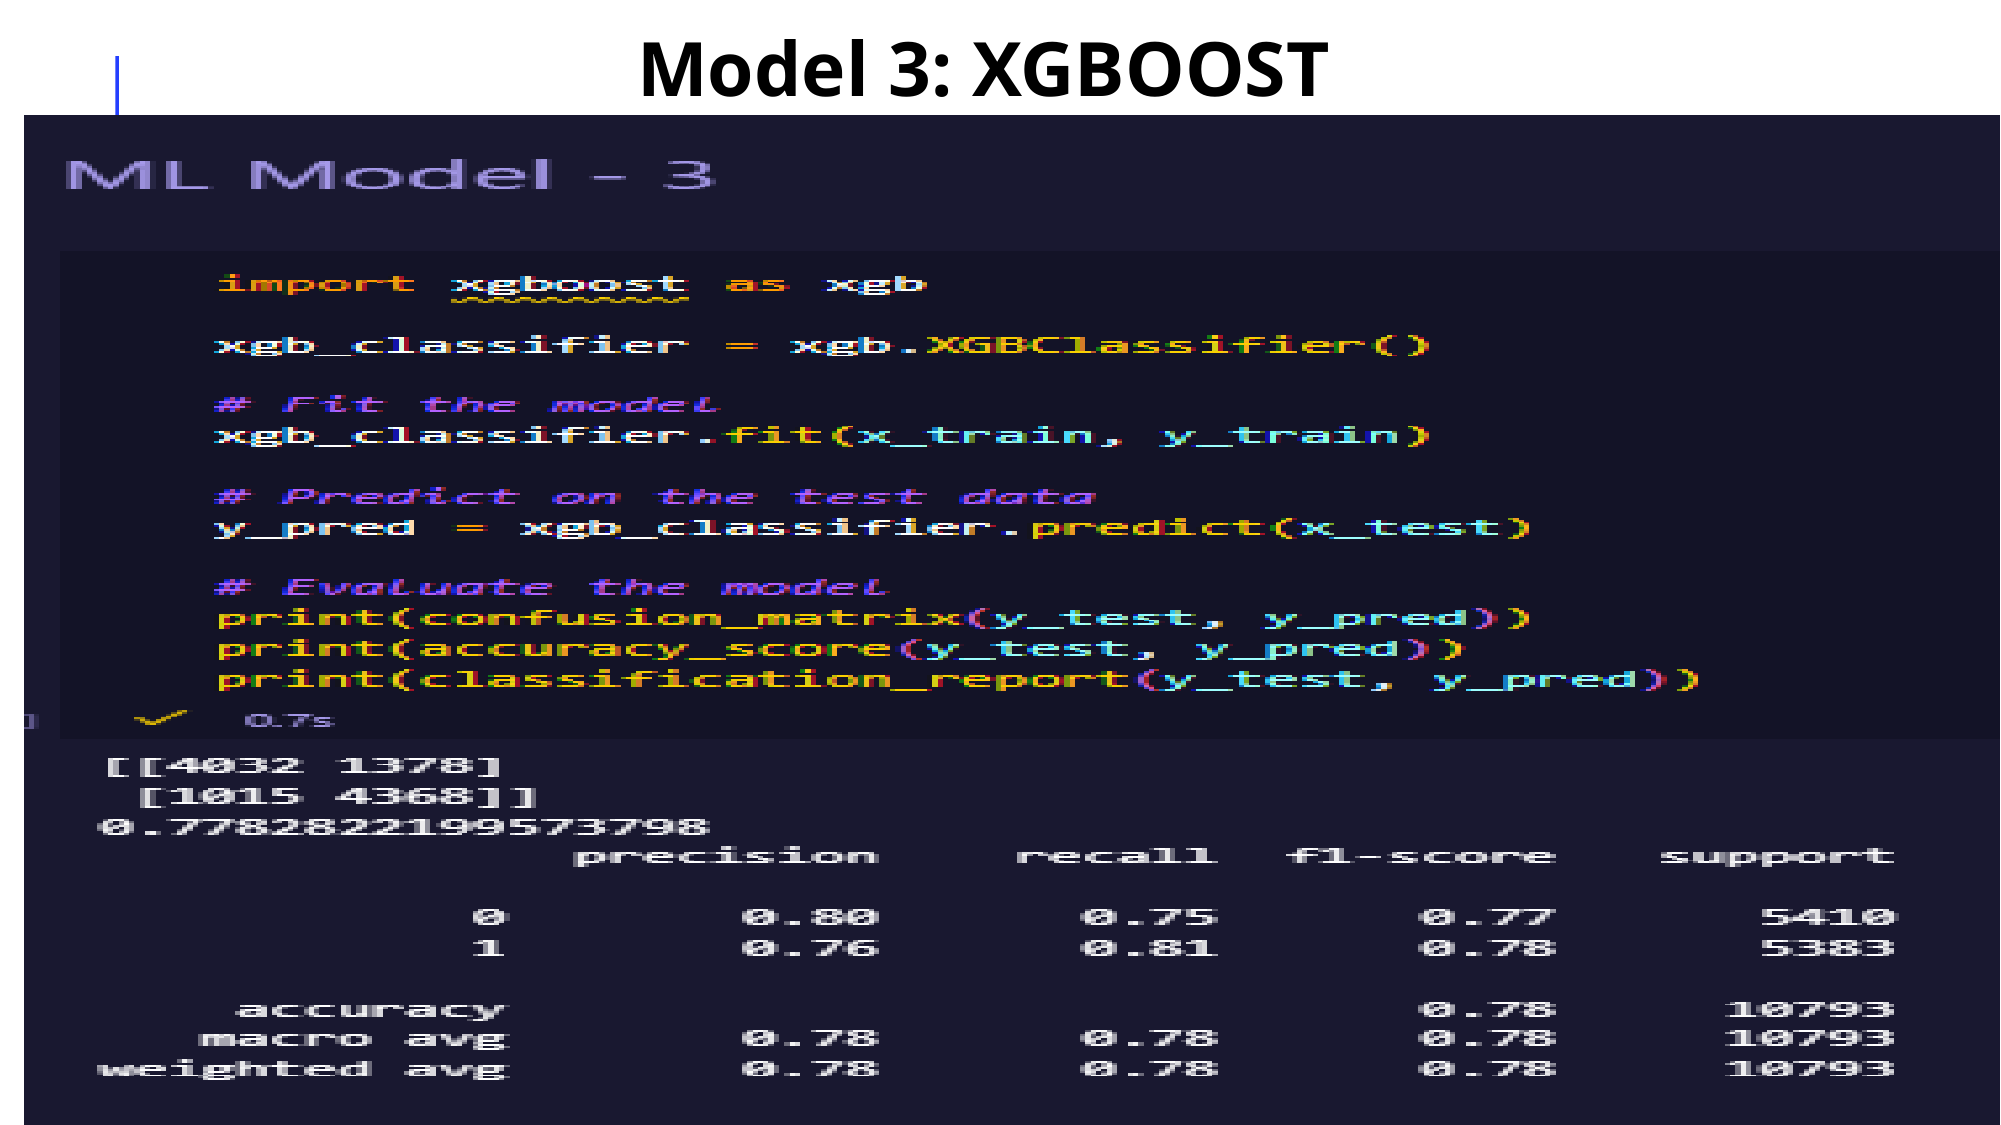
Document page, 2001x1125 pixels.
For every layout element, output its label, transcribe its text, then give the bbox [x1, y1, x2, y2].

text_box Model 3: XGBOOST [378, 6, 1793, 112]
picture [24, 114, 2000, 1125]
